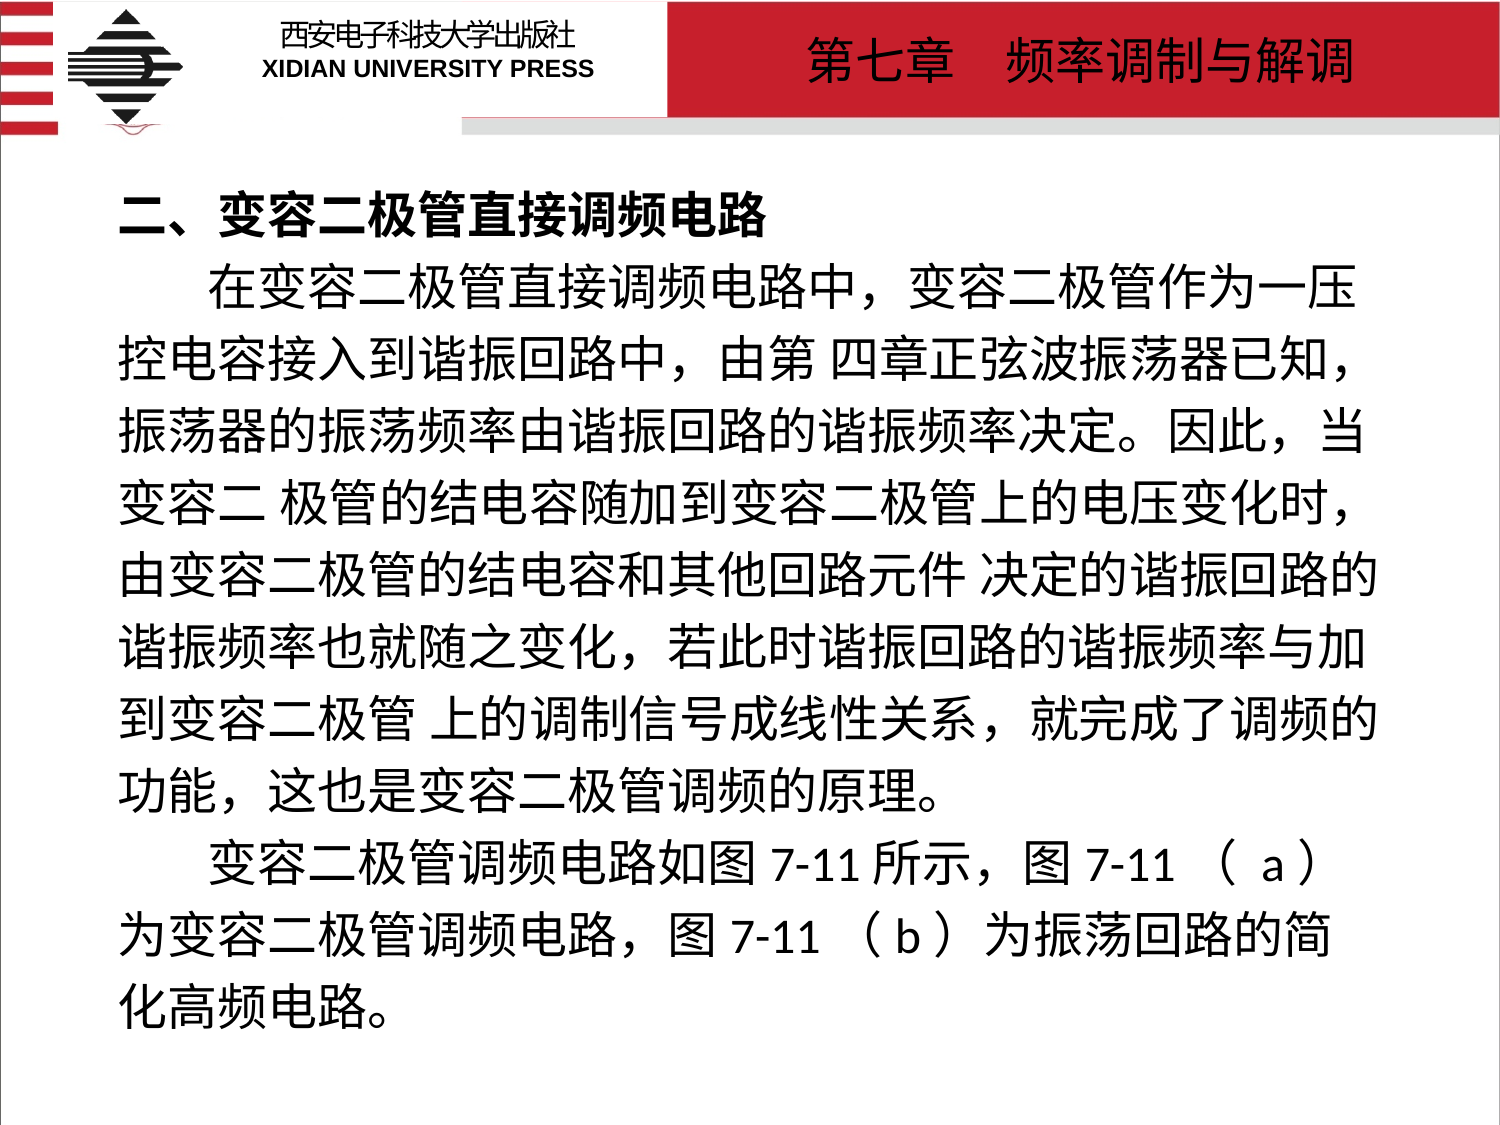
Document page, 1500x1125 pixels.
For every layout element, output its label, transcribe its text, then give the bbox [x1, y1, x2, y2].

title 二、变容二极管直接调频电路 在变容二极管直接调频电路中，变容二极管作为一压控电容接入到谐振回路中，由第 四章正弦波振荡器已知，振荡器的振荡频率由谐振回路的谐振频率决定。因此，当变容二 极管的结电容随加到变容二极管上的电压变化时，由变容二极管的结电容和其他回路元件 决定的谐振回路的谐振频率也就随之变化，若此时谐振回路的谐振频率与加到变容二极管 上的调制信号成线性关系，就完成了调频的功能，这也是变容二极管调频的原理。 变容二极管调频电路如图7-11所示，图7-11（ a）为变容二极管调频电路，图7-11（b）为振荡回路的简化高频电路。 [103, 163, 1397, 1019]
picture [0, 1, 1500, 1125]
